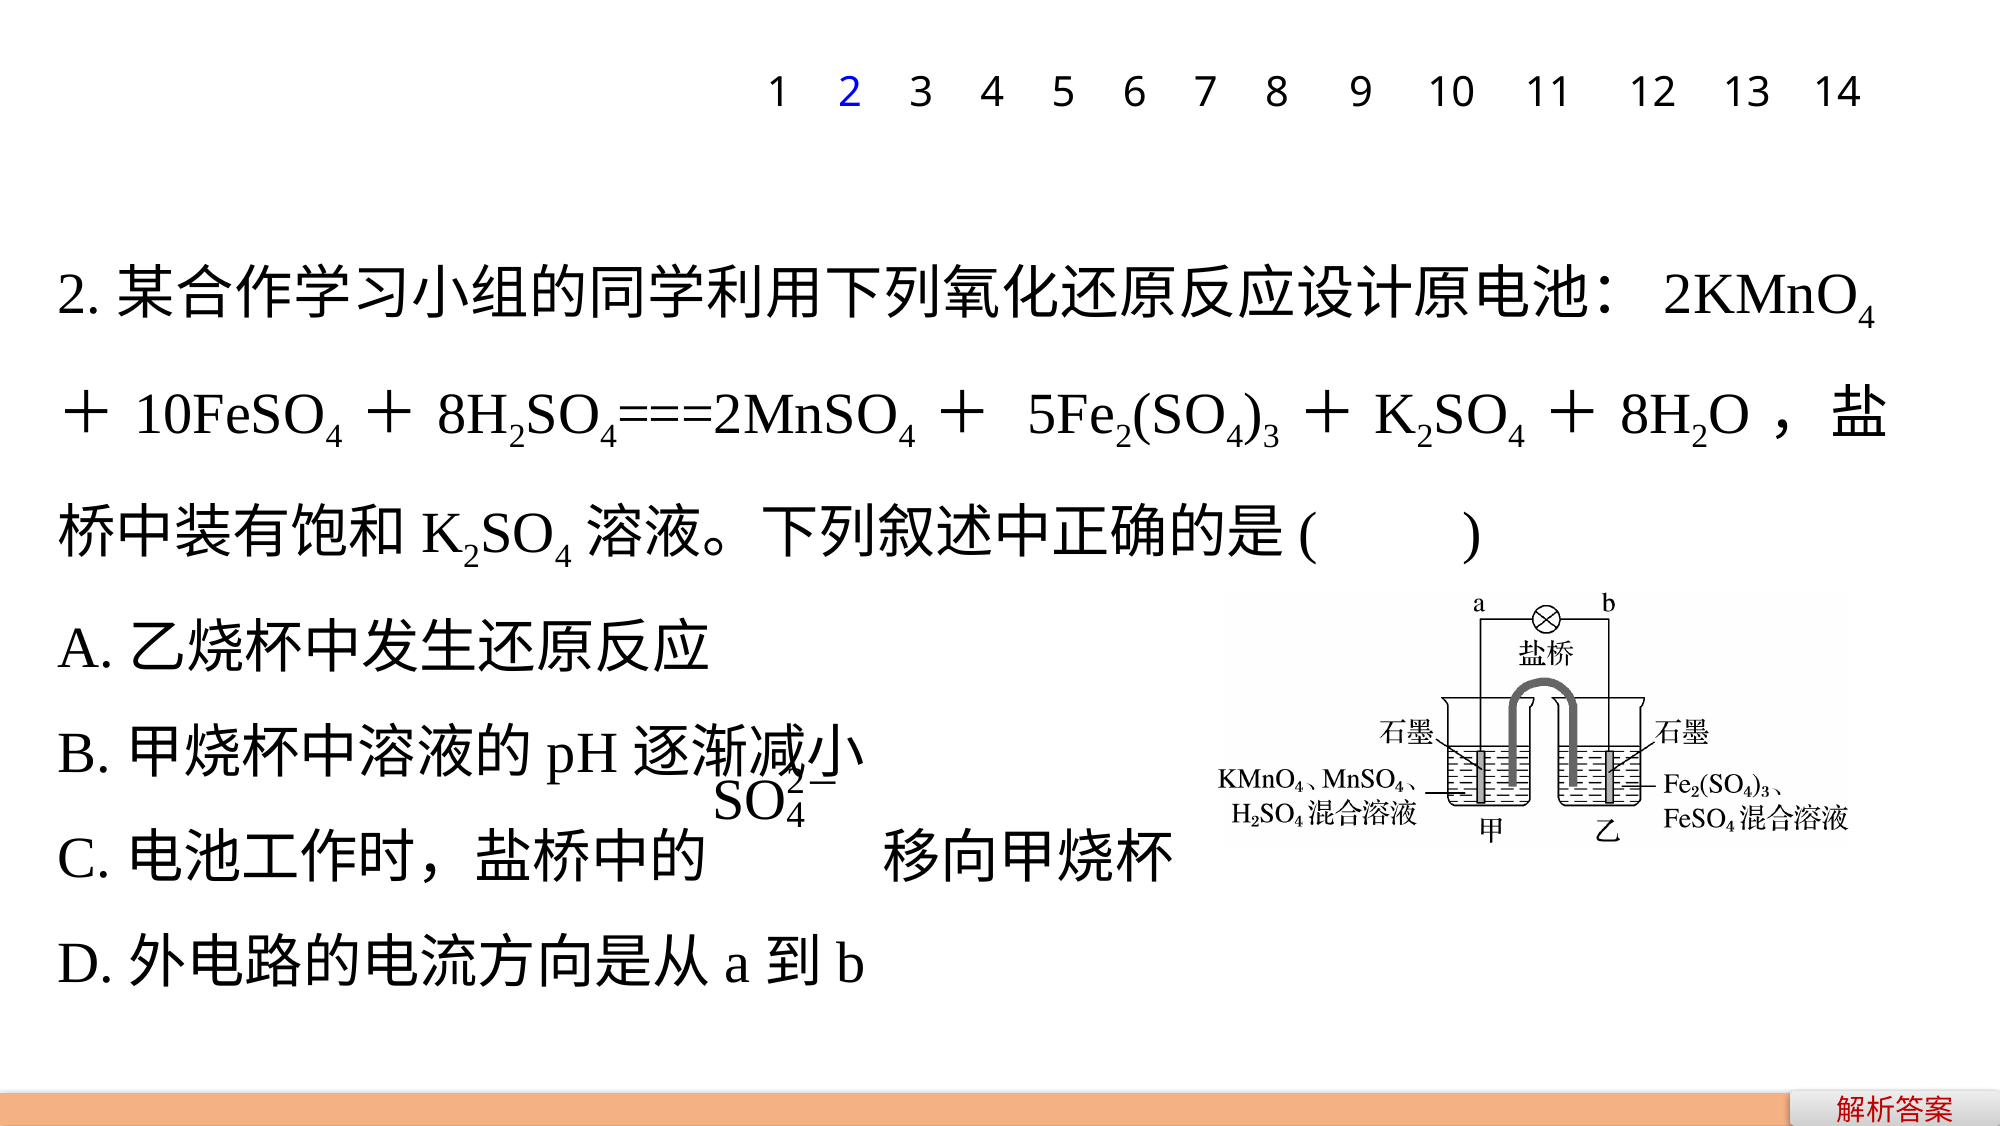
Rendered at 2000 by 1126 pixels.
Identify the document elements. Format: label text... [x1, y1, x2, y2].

text_box 9 [1321, 42, 1394, 137]
text_box 6 [1107, 42, 1167, 137]
text_box 3 [894, 42, 954, 137]
text_box 12 [1605, 42, 1697, 137]
text_box 10 [1405, 42, 1496, 137]
text_box 4 [965, 42, 1025, 137]
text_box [711, 751, 945, 890]
text_box 11 [1507, 42, 1593, 137]
text_box 14 [1803, 42, 1882, 137]
text_box 2 [822, 42, 883, 137]
text_box 7 [1178, 42, 1238, 137]
text_box 2.某合作学习小组的同学利用下列氧化还原反应设计原电池：2KMnO4＋10FeSO4＋8H2SO4===2MnSO4＋ 5Fe2(SO4)3＋K2SO4＋8H2O，盐桥中装有饱和K2SO4溶液。下列叙述中正确的是( ) A.乙烧杯中发生还原反应 B.甲烧杯中溶液的pH逐渐减小 C.电池工作时，盐桥中的 移向甲烧杯 D.外电路的电流方向是从a到b [42, 208, 1904, 1002]
picture [1218, 586, 1853, 851]
text_box [0, 1092, 1787, 1126]
text_box 13 [1708, 42, 1791, 137]
text_box 5 [1036, 42, 1096, 137]
text_box 8 [1250, 42, 1310, 137]
text_box 解析答案 [1788, 1089, 2000, 1126]
text_box 1 [751, 42, 811, 137]
